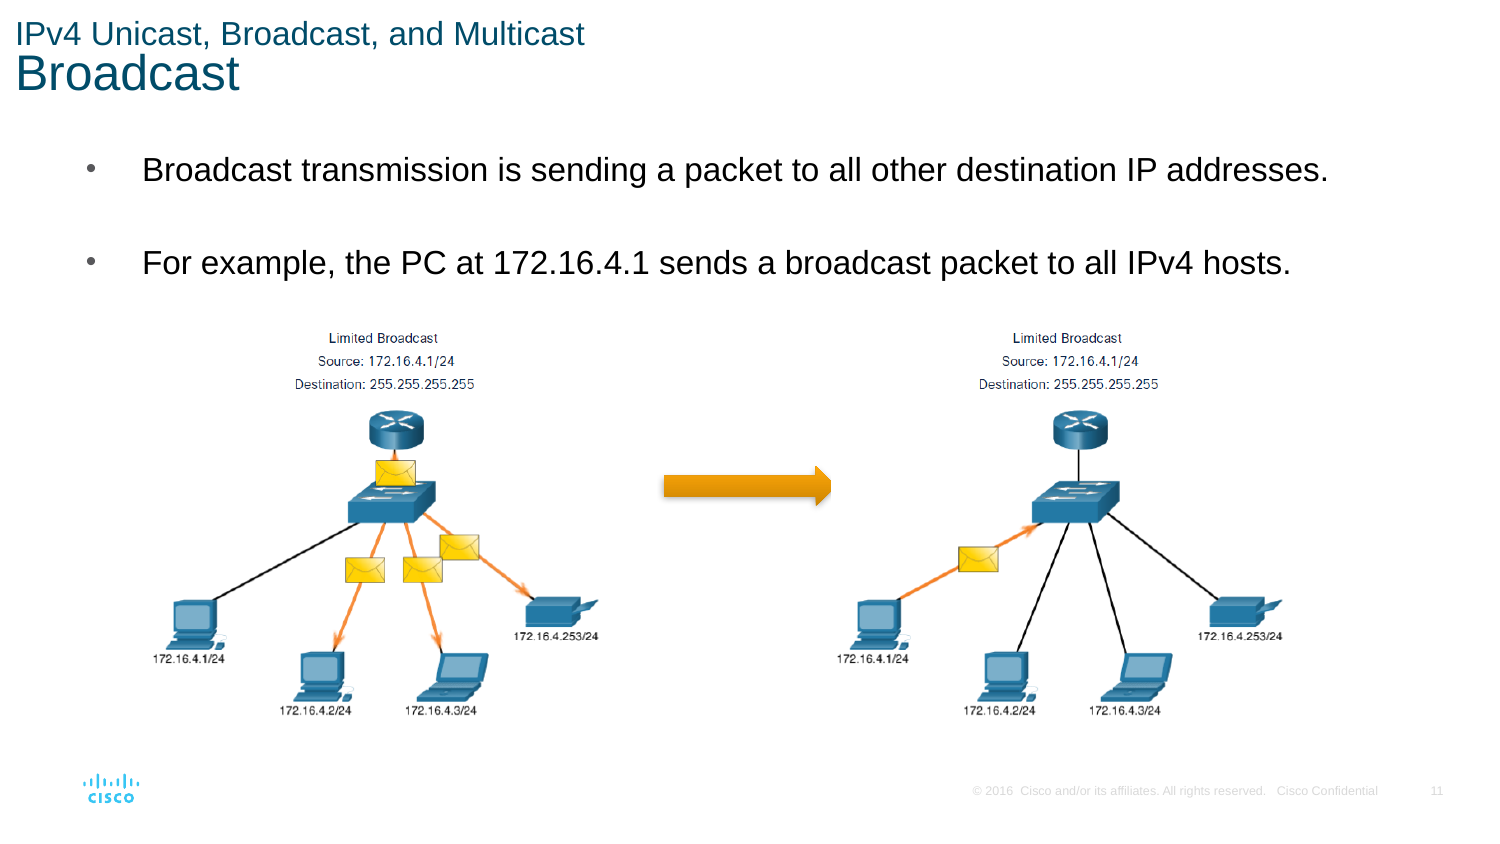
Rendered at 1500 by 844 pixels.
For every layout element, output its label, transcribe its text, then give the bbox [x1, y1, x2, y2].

title IPv4 Unicast, Broadcast, and Multicast Broadcast [0, 0, 1369, 121]
text_box [663, 465, 825, 507]
list Broadcast transmission is sending a packet to all other destination IP addresses. For example, the PC at 172.16.4.1 sends a broadcast packet to all IPv4 hosts. [70, 140, 1430, 305]
picture [146, 326, 609, 725]
picture [830, 326, 1293, 725]
